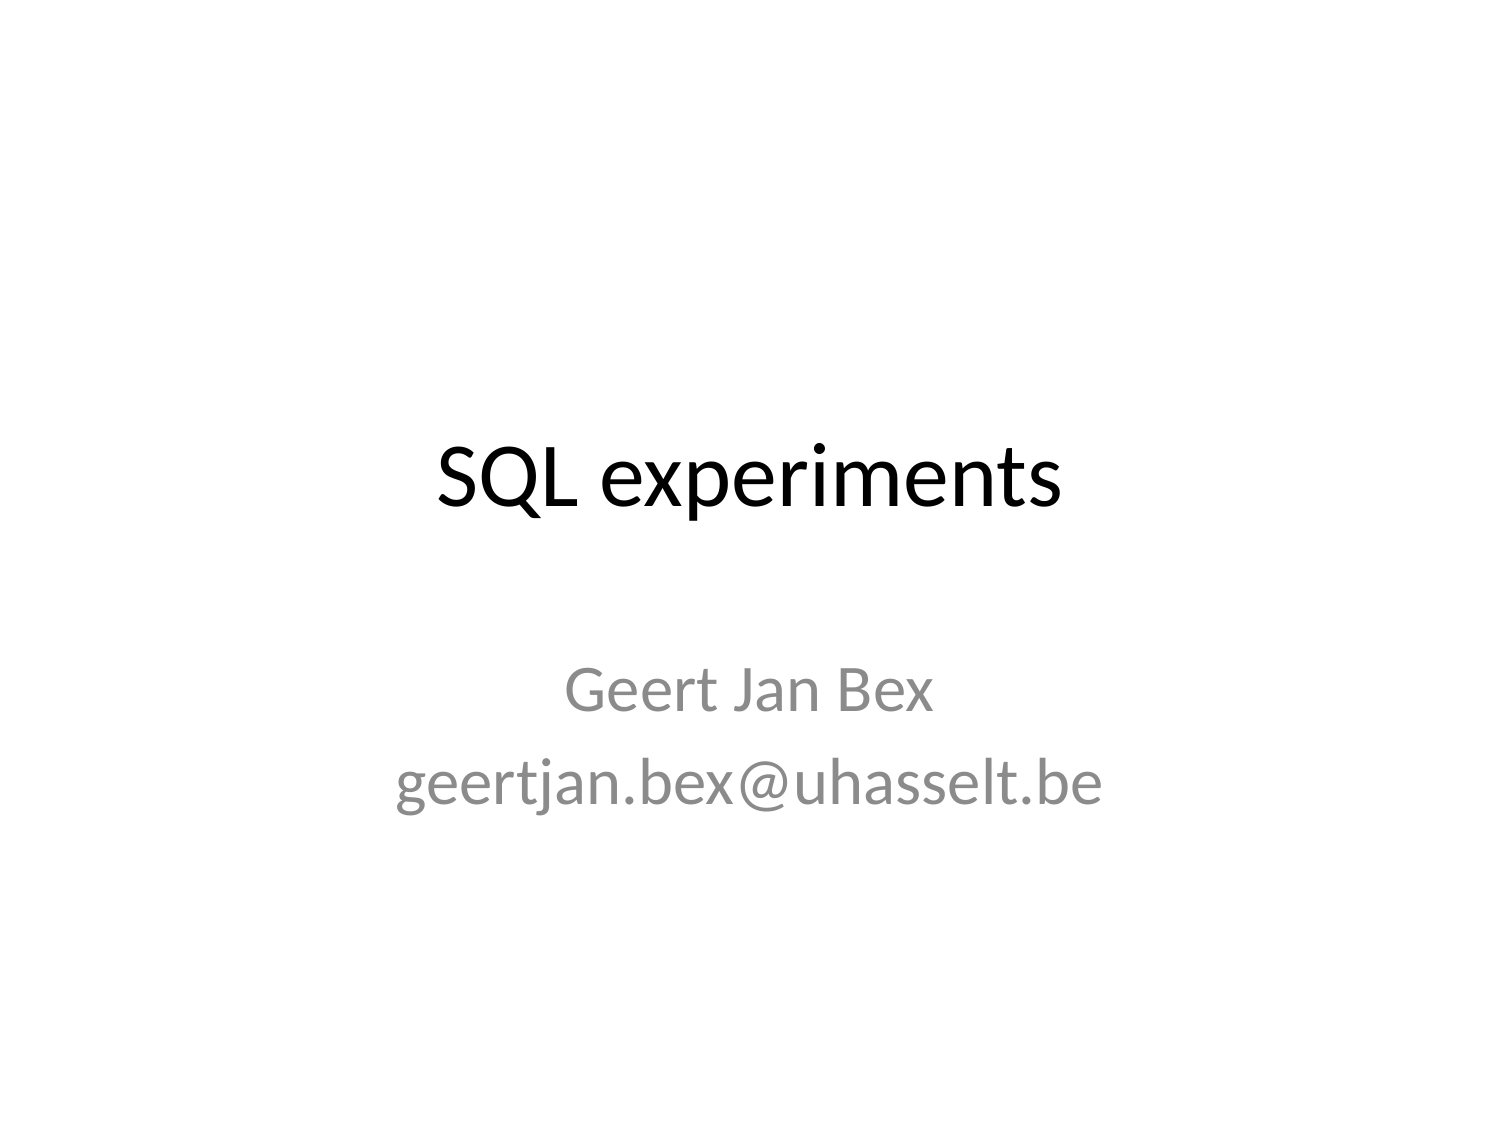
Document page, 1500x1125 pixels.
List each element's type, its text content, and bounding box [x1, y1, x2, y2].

title SQL experiments [112, 349, 1388, 591]
subtitle Geert Jan Bex geertjan.bex@uhasselt.be [225, 637, 1275, 925]
